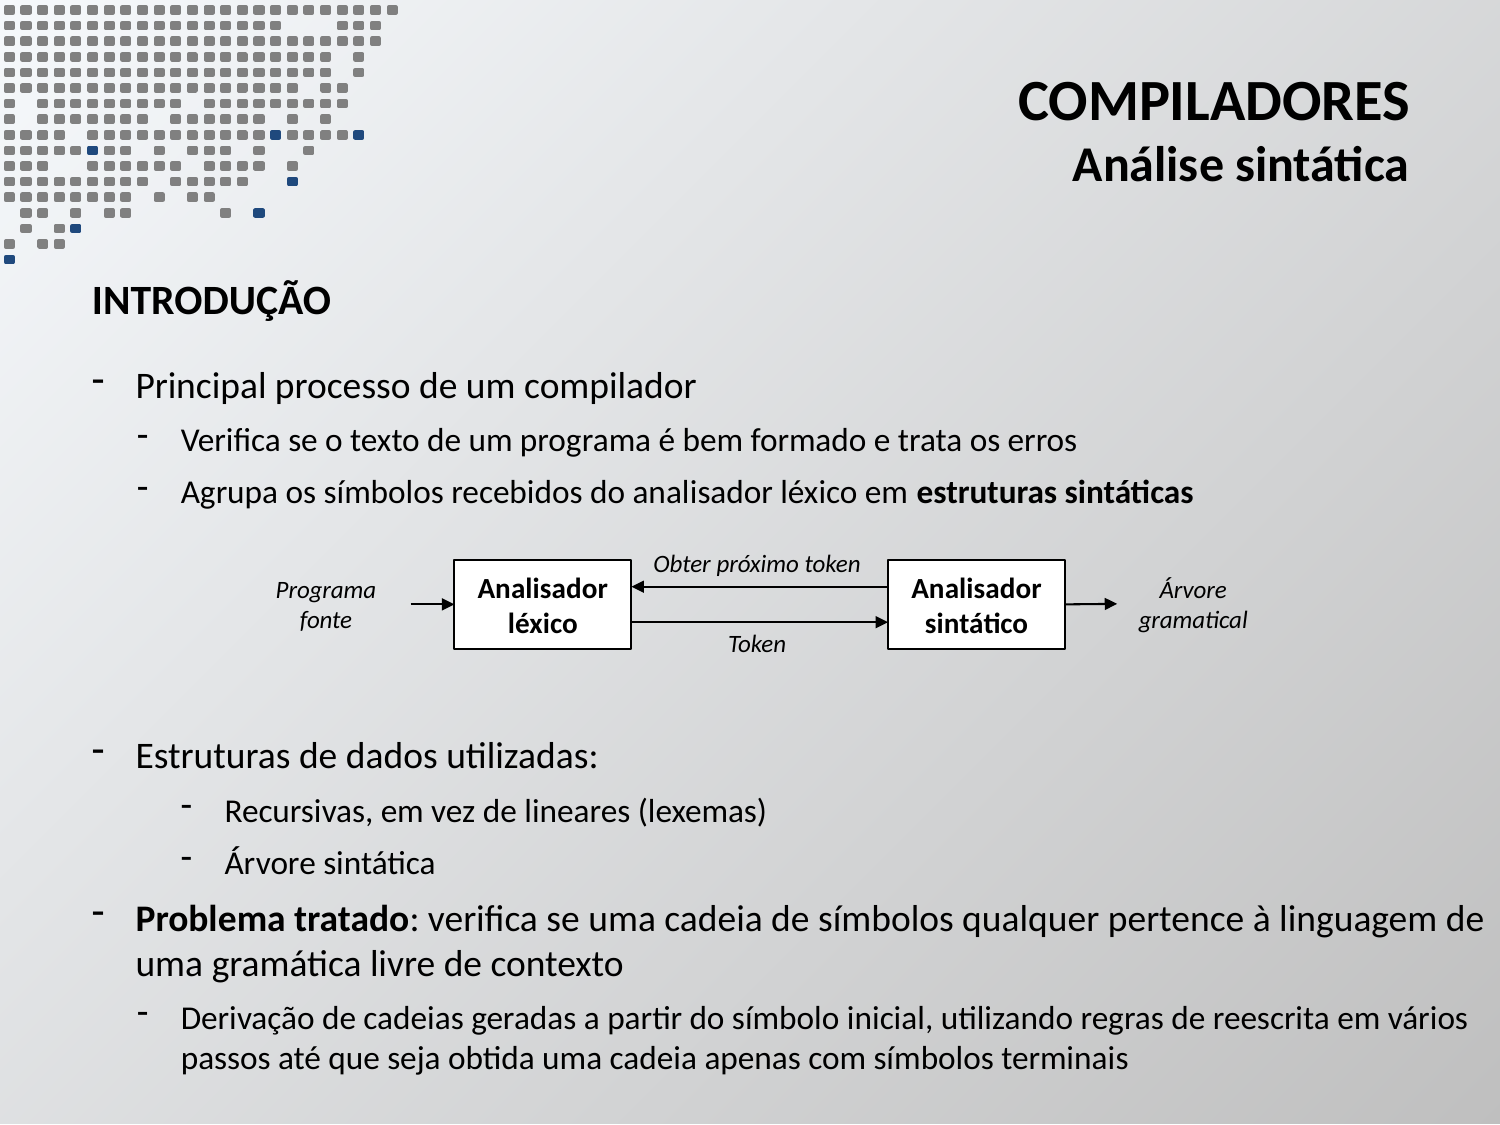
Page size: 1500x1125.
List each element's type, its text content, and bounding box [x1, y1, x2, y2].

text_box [249, 539, 1270, 669]
list Introdução Principal processo de um compilador Verifica se o texto de um programa é bem formado e trata os erros Agrupa os símbolos recebidos do analisador léxico em estruturas sintáticas Estruturas de dados utilizadas: Recursivas, em vez de lineares (lexemas) Árvore sintática Problema tratado: verifica se uma cadeia de símbolos qualquer pertence à linguagem de uma gramática livre de contexto Derivação de cadeias geradas a partir do símbolo inicial, utilizando regras de reescrita em vários passos até que seja obtida uma cadeia apenas com símbolos terminais [76, 265, 1500, 1110]
title Compiladores Análise sintática [75, 45, 1425, 209]
